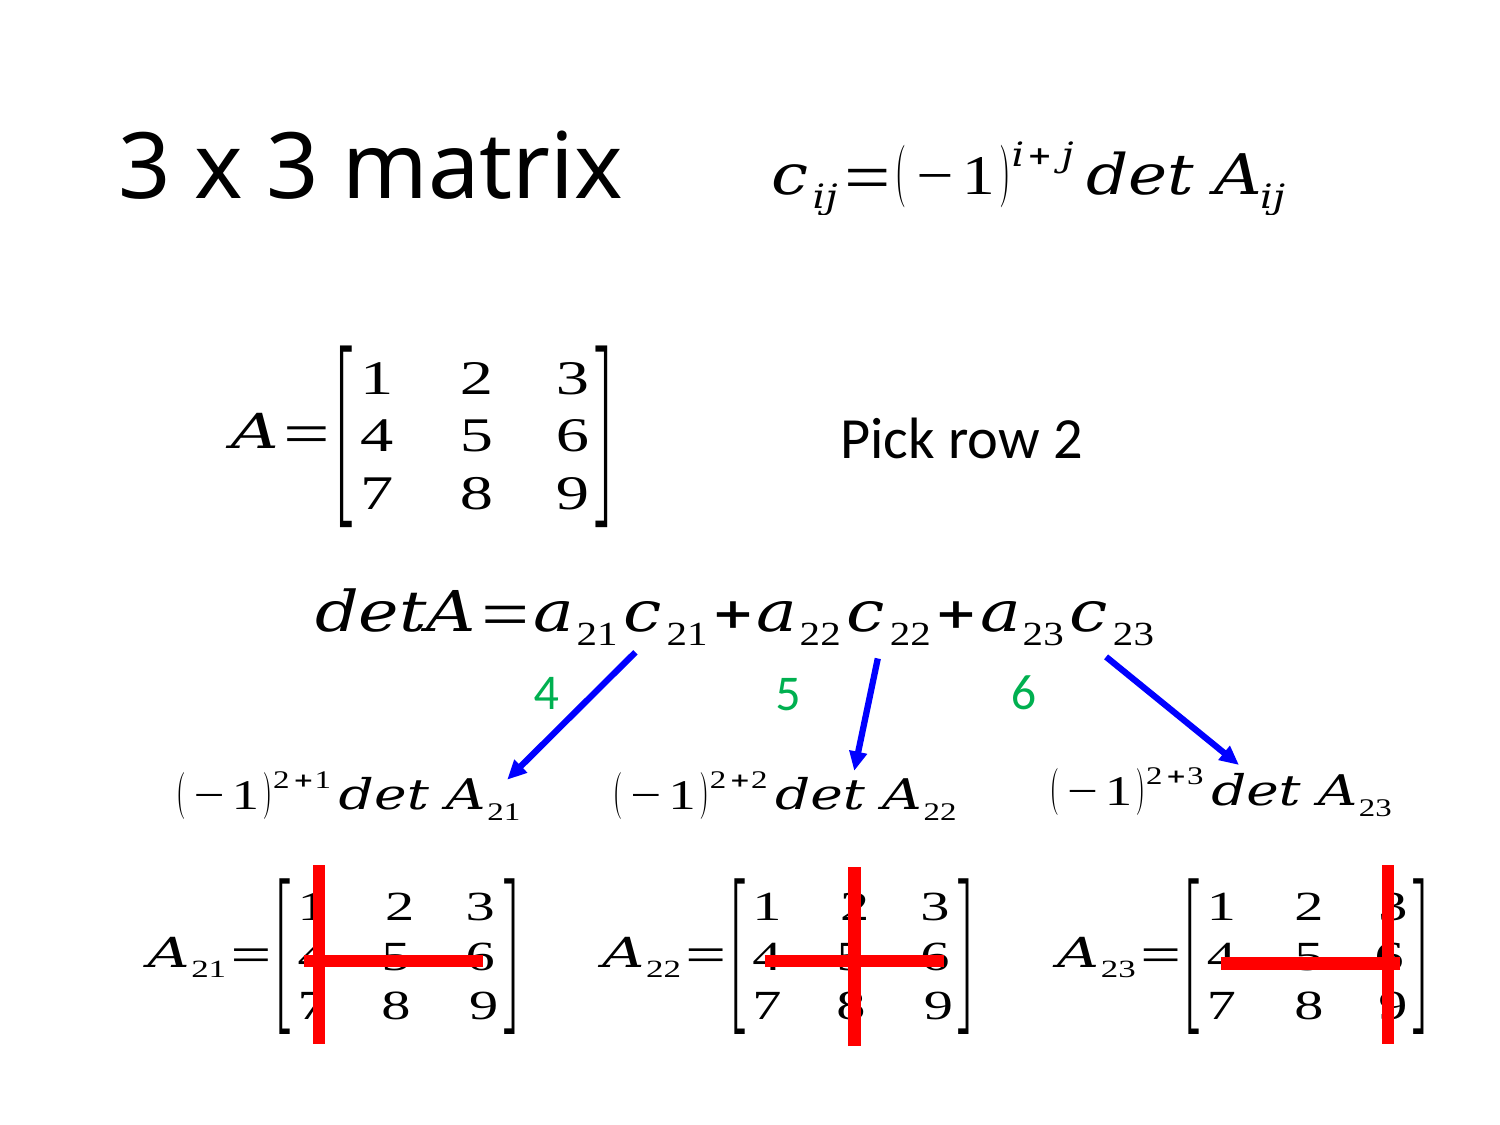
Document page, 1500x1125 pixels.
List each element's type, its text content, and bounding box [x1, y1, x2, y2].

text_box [507, 652, 636, 780]
text_box 5 [760, 652, 826, 728]
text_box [1106, 656, 1239, 765]
text_box 6 [996, 652, 1061, 727]
text_box Pick row 2 [826, 393, 1156, 478]
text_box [854, 658, 878, 771]
title 3 x 3 matrix [103, 59, 1397, 278]
